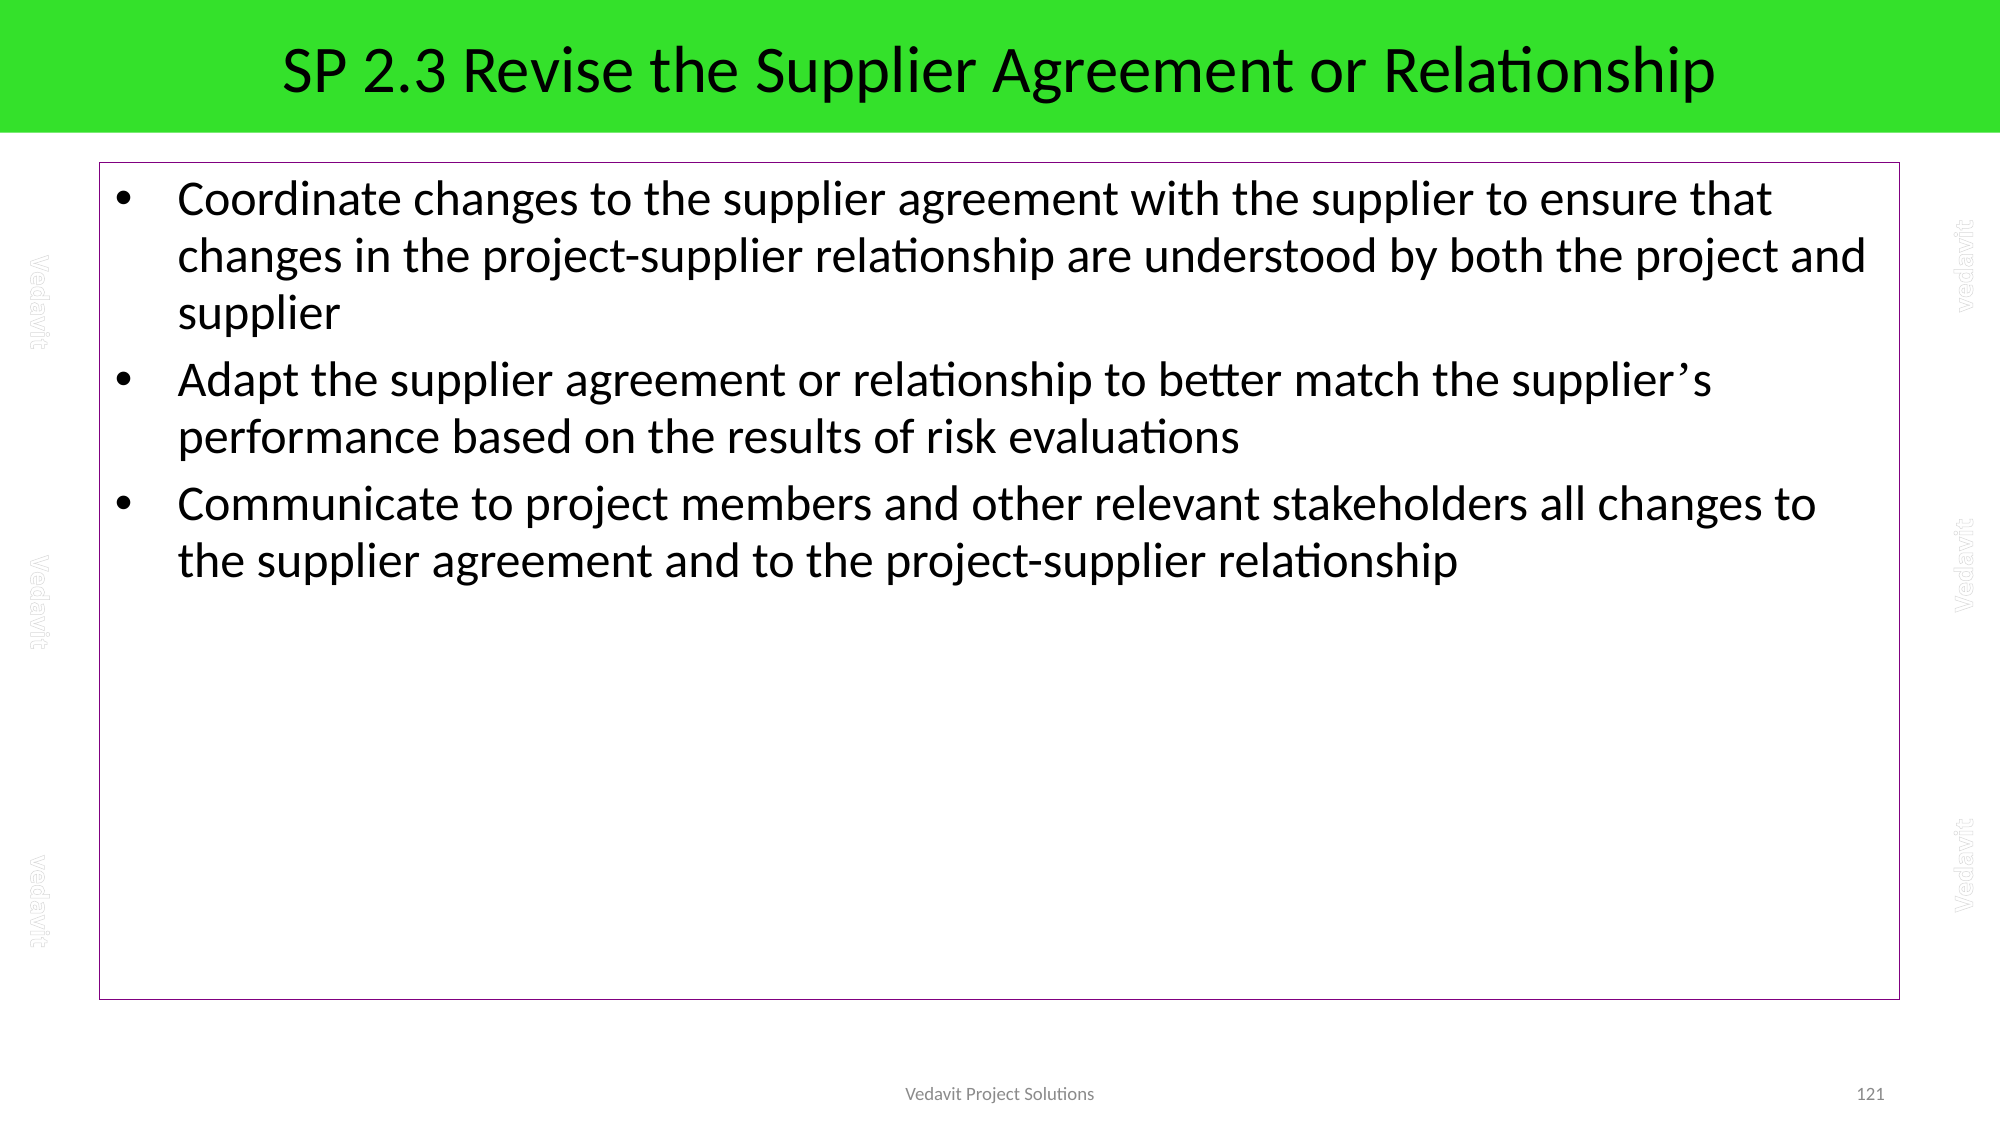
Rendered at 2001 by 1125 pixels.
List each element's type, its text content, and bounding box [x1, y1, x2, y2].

title SP 2.3 Revise the Supplier Agreement or Relationship [0, 0, 2000, 133]
list Coordinate changes to the supplier agreement with the supplier to ensure that changes in the project-supplier relationship are understood by both the project and supplier Adapt the supplier agreement or relationship to better match the supplier’s performance based on the results of risk evaluations Communicate to project members and other relevant stakeholders all changes to the supplier agreement and to the project-supplier relationship [99, 162, 1900, 1000]
footer Vedavit Project Solutions [683, 1062, 1317, 1123]
slide_number 121 [1433, 1062, 1900, 1123]
